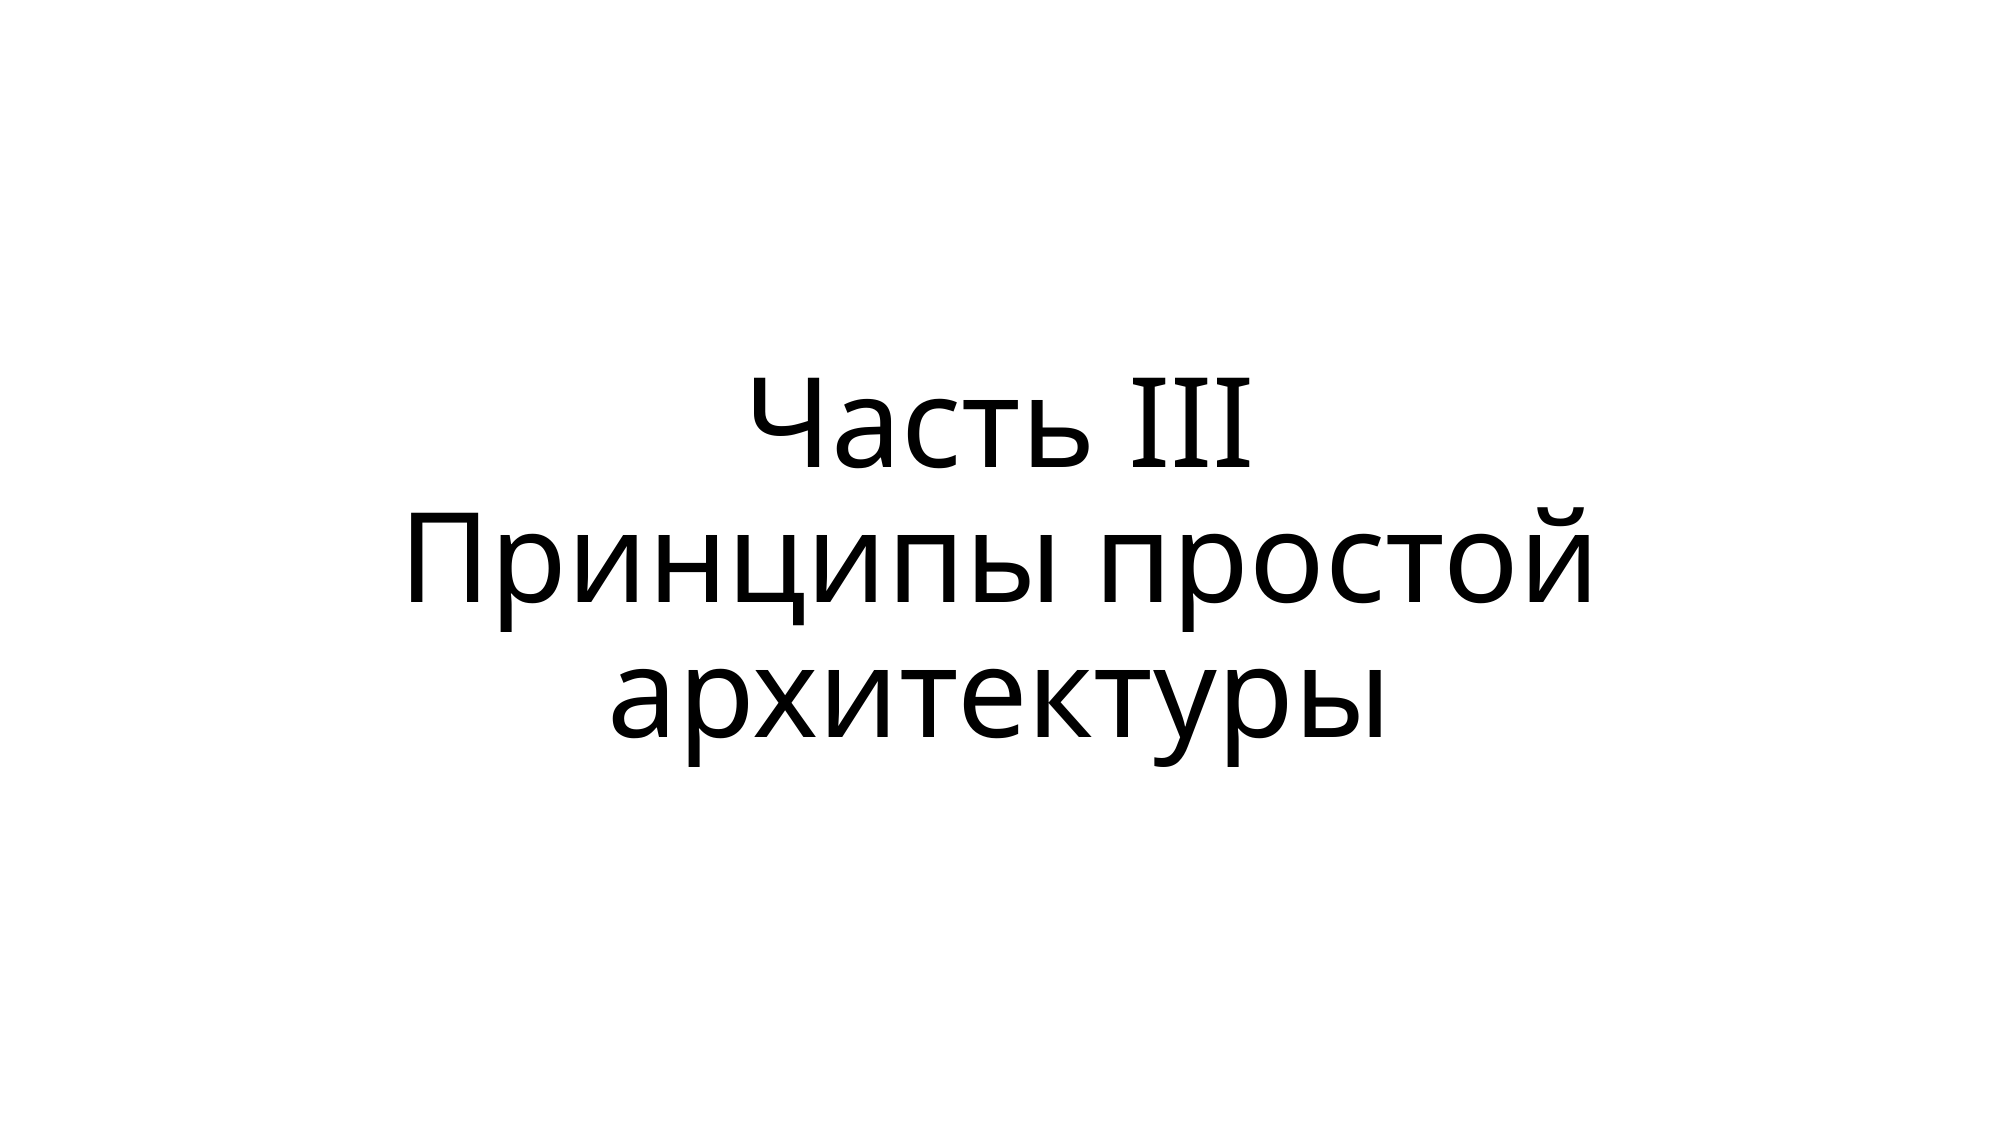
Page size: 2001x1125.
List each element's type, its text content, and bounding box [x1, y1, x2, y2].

title Часть III Принципы простой архитектуры [249, 227, 1750, 898]
